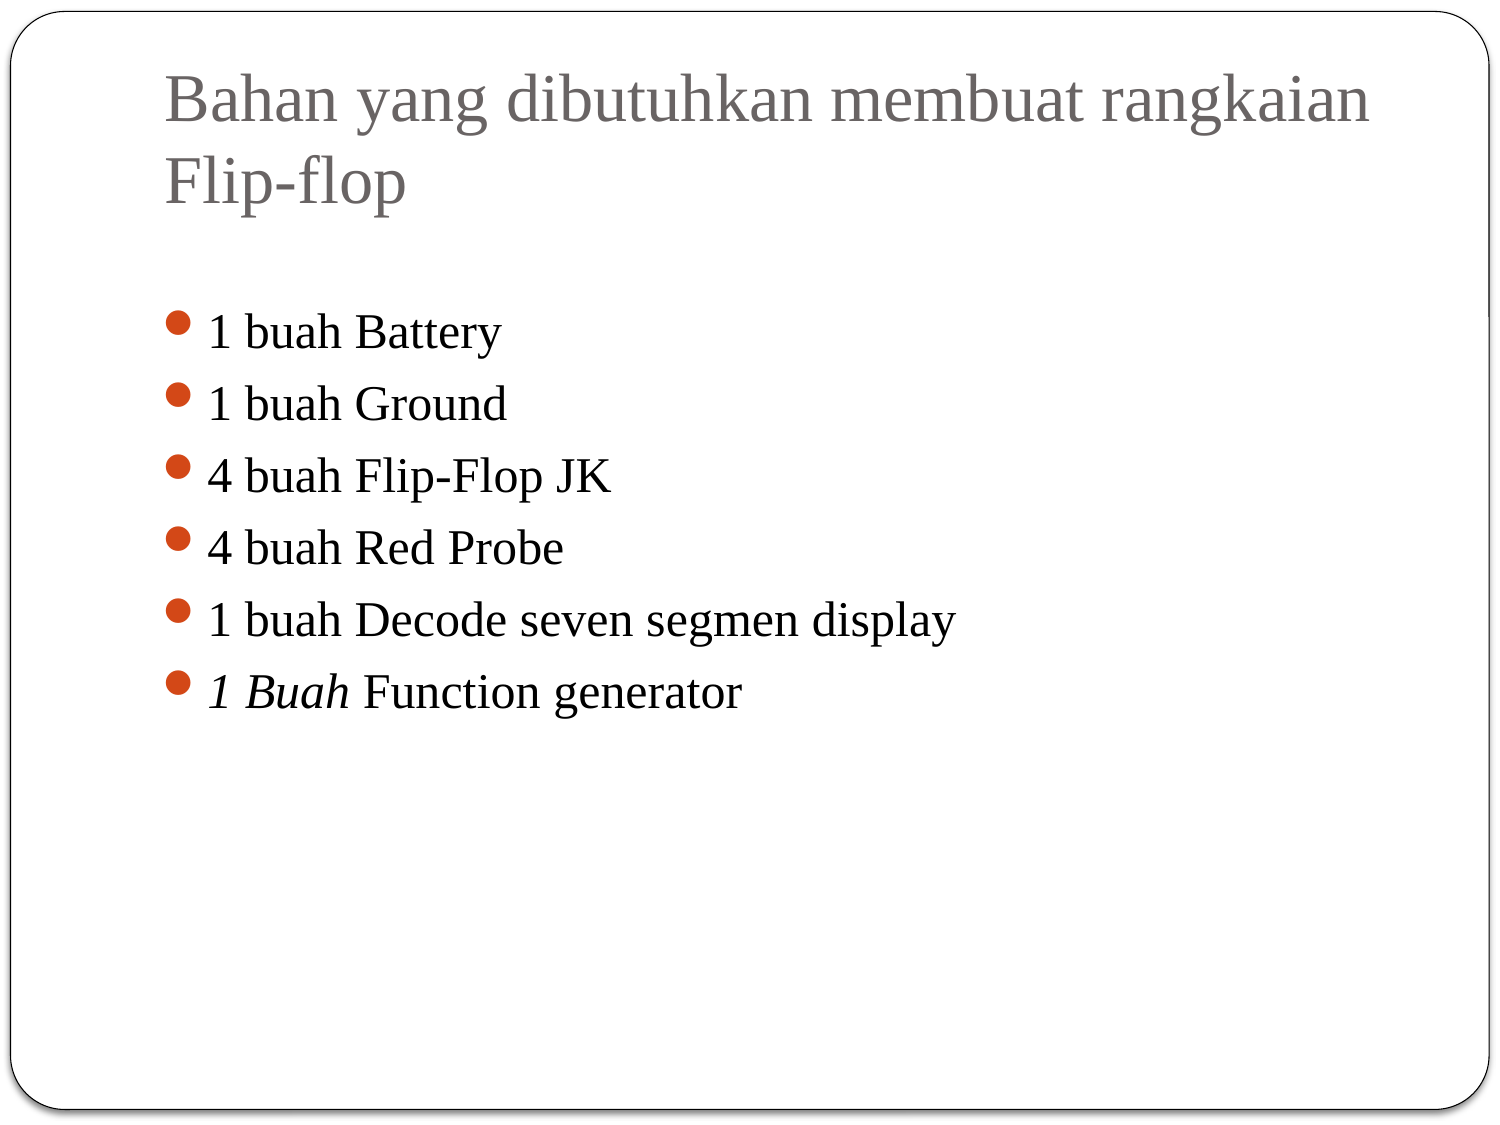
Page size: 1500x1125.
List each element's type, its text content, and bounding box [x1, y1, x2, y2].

title Bahan yang dibutuhkan membuat rangkaian Flip-flop [150, 45, 1425, 233]
list 1 buah Battery 1 buah Ground 4 buah Flip-Flop JK 4 buah Red Probe 1 buah Decode seven segmen display 1 Buah Function generator [147, 290, 1423, 1041]
